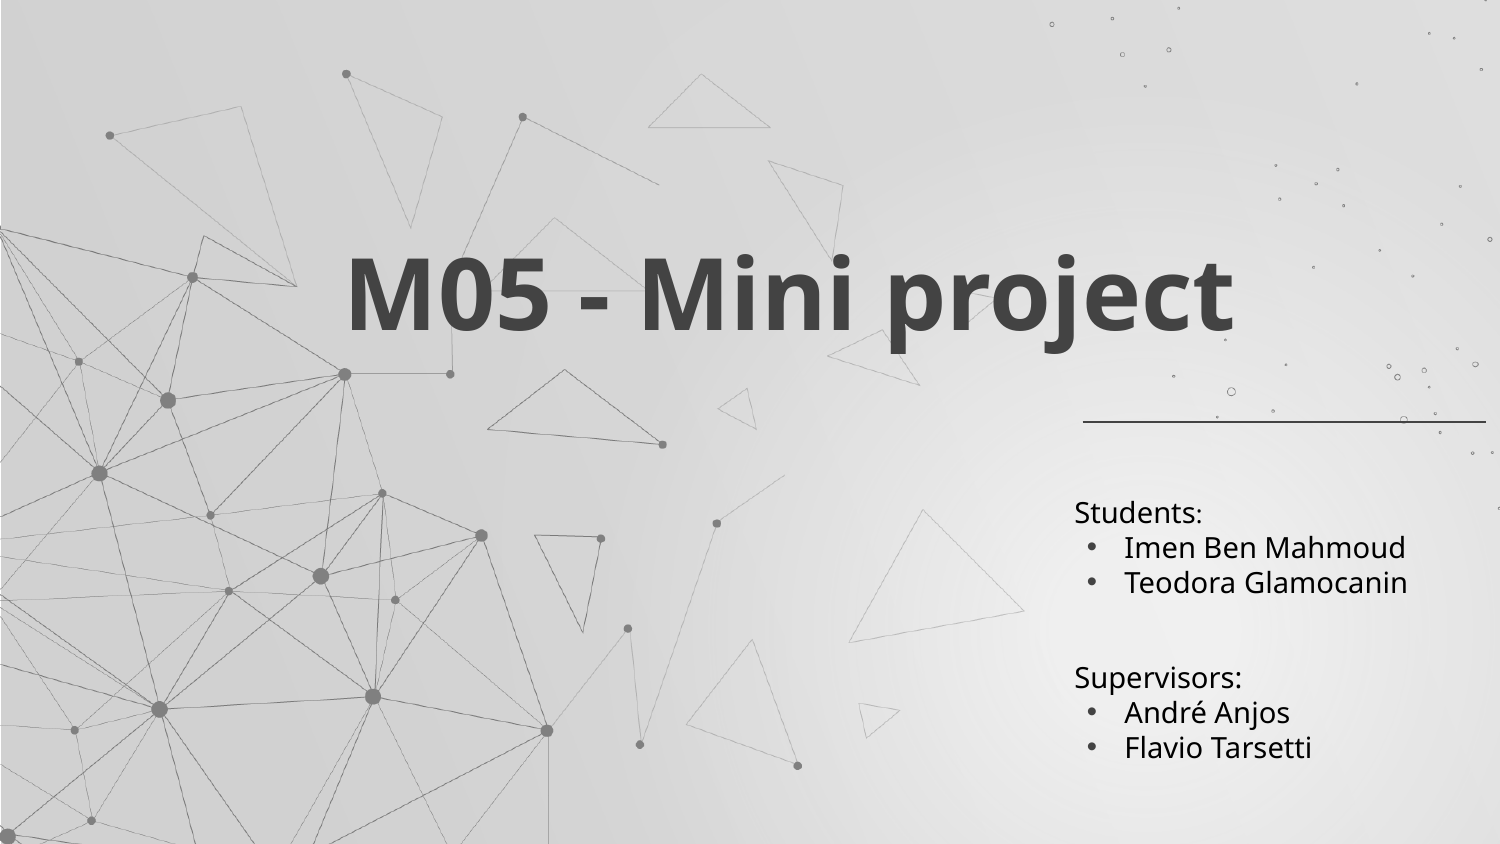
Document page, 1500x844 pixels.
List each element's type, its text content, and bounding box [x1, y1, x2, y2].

title M05 - Mini project [122, 217, 1253, 366]
picture [0, 0, 1500, 844]
subtitle Students: Imen Ben Mahmoud Teodora Glamocanin Supervisors: André Anjos Flavio Tarsetti [1034, 572, 1487, 779]
